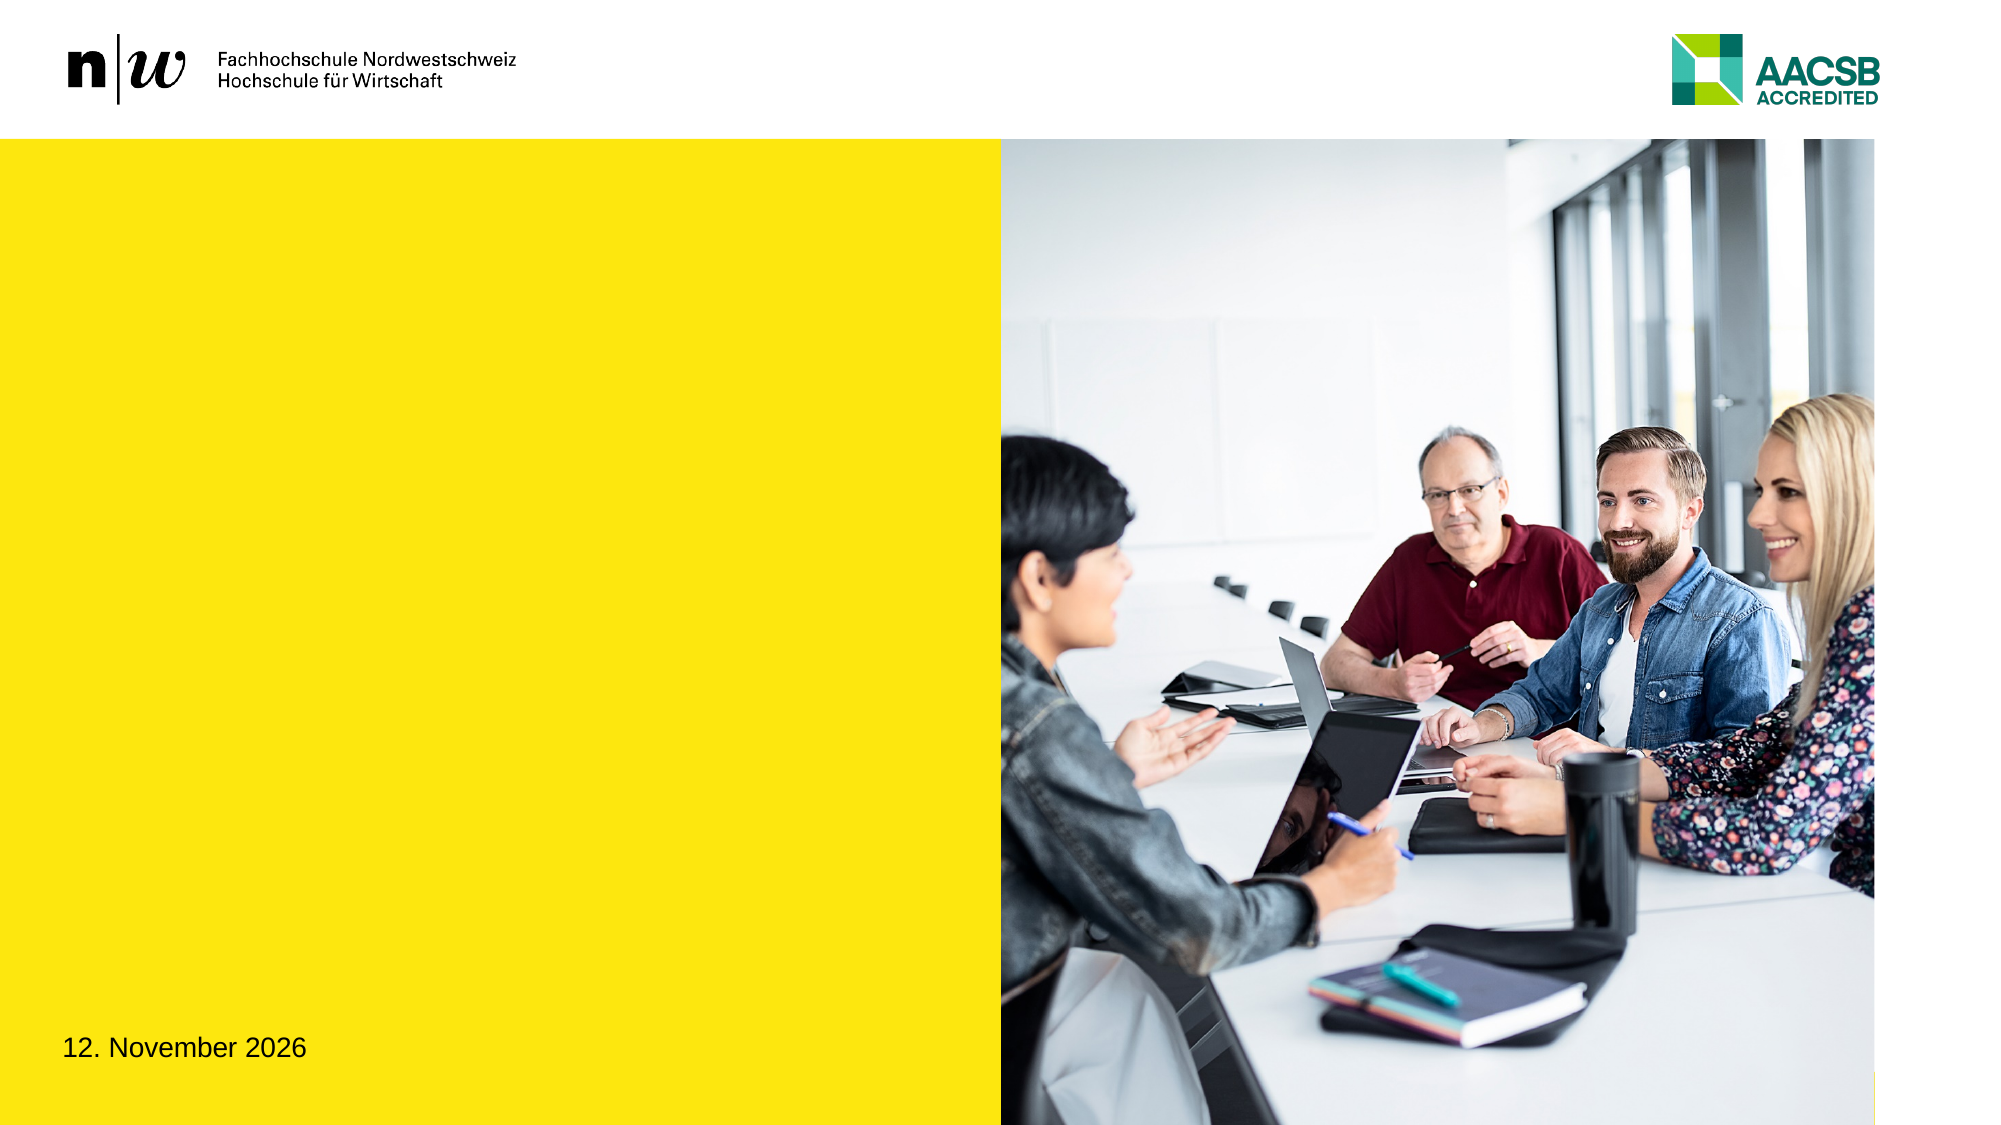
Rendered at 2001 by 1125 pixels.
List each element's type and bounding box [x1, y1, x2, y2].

picture [1001, 139, 1875, 1125]
slide_number [62, 1029, 494, 1065]
picture [1672, 34, 1880, 105]
picture [68, 34, 516, 105]
